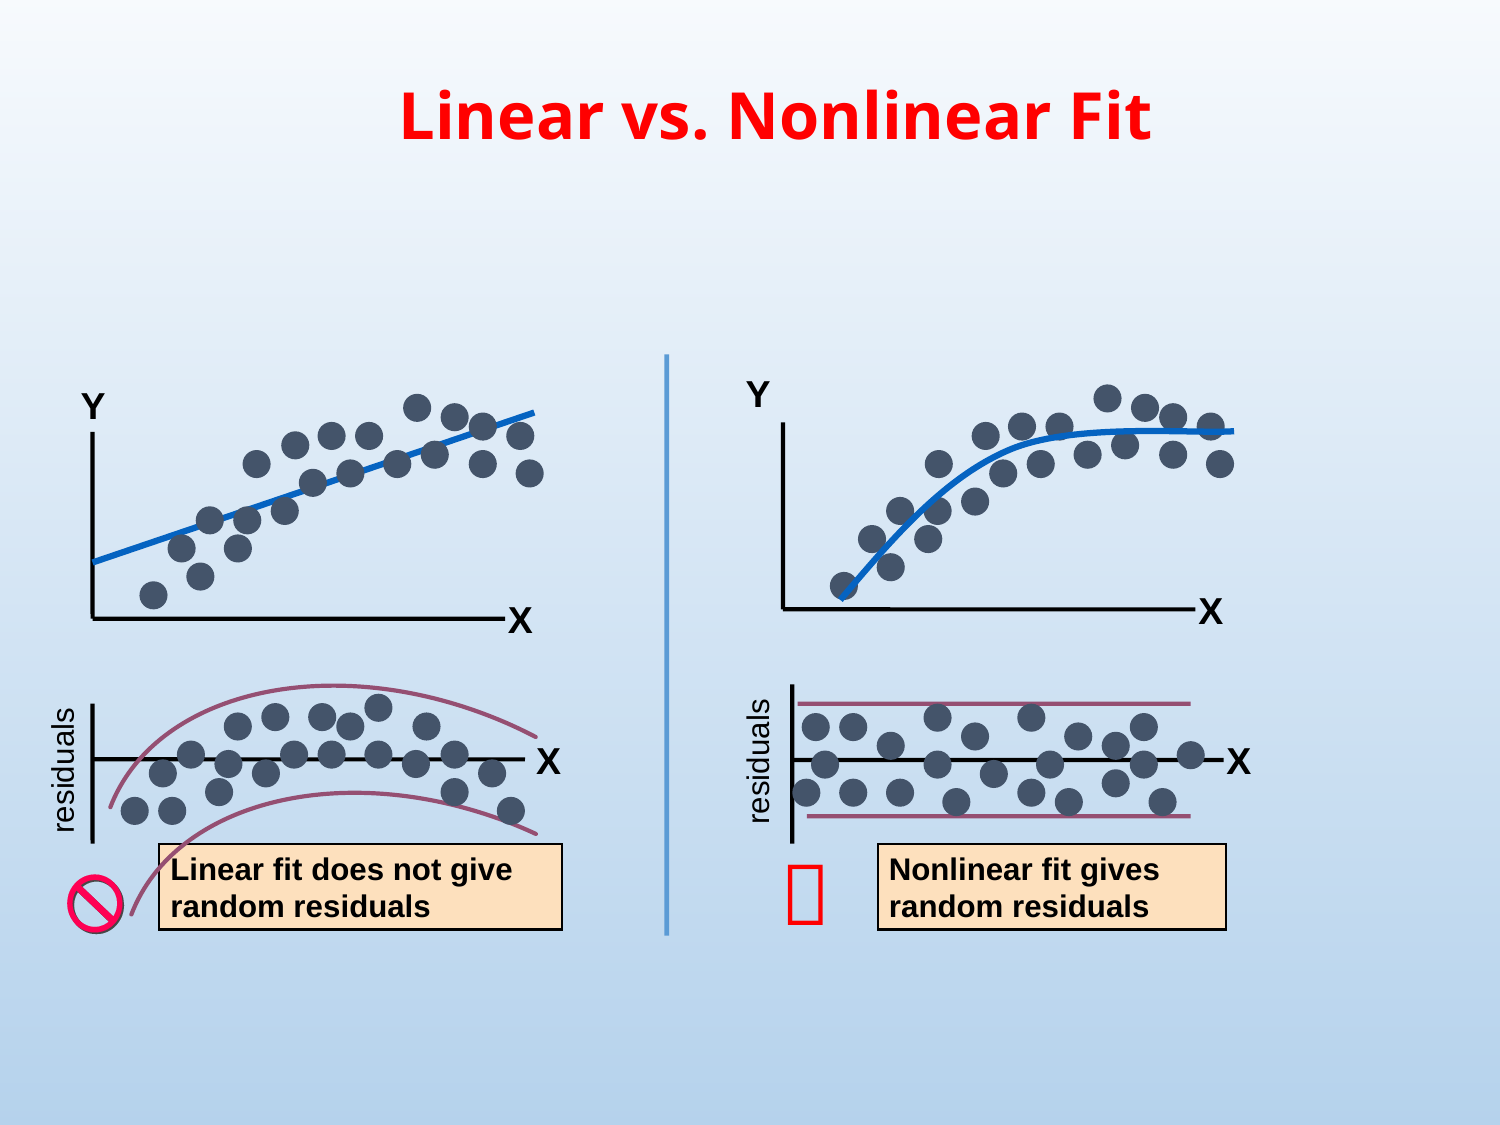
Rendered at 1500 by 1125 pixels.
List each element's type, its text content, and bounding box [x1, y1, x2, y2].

text_box [811, 750, 840, 779]
text_box [336, 459, 365, 488]
text_box [186, 562, 215, 591]
text_box [364, 740, 393, 769]
text_box [942, 788, 971, 817]
text_box [1148, 788, 1177, 817]
text_box [1101, 769, 1130, 798]
text_box [131, 792, 536, 1029]
text_box Linear fit does not give random residuals [484, 843, 563, 930]
text_box  [769, 835, 930, 948]
text_box [298, 468, 327, 497]
text_box [317, 740, 346, 769]
text_box [478, 759, 507, 788]
text_box [401, 749, 430, 779]
text_box [876, 731, 905, 760]
text_box [1161, 452, 1188, 469]
text_box [261, 703, 290, 732]
text_box [242, 450, 271, 479]
text_box [1017, 703, 1046, 732]
text_box [887, 574, 904, 582]
text_box [1205, 450, 1235, 479]
text_box Nonlinear fit gives random residuals [930, 843, 1227, 930]
text_box [1196, 412, 1225, 431]
text_box [270, 496, 299, 526]
text_box [281, 431, 310, 460]
text_box [167, 534, 196, 563]
text_box [383, 450, 412, 479]
text_box [420, 440, 449, 469]
text_box Y [730, 362, 786, 423]
text_box [515, 459, 544, 488]
text_box [496, 796, 525, 825]
text_box [1176, 741, 1205, 770]
text_box residuals [732, 675, 781, 836]
text_box [1093, 384, 1122, 413]
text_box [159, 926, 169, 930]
text_box [1064, 722, 1093, 751]
text_box [233, 506, 262, 535]
text_box [506, 421, 535, 451]
text_box [355, 421, 384, 451]
text_box [468, 412, 497, 441]
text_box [64, 871, 131, 938]
text_box [195, 506, 224, 535]
text_box [110, 685, 524, 839]
text_box [176, 740, 205, 769]
text_box [792, 778, 821, 807]
text_box [923, 750, 952, 779]
text_box [468, 450, 497, 479]
text_box [961, 722, 990, 751]
text_box Y [65, 374, 121, 435]
text_box [1017, 778, 1046, 807]
text_box [1045, 412, 1074, 438]
text_box [801, 713, 830, 742]
text_box [120, 796, 149, 825]
text_box [924, 450, 953, 479]
text_box [148, 759, 177, 788]
text_box X [1215, 731, 1265, 788]
text_box [308, 703, 337, 732]
text_box [829, 571, 857, 600]
text_box [886, 496, 915, 526]
text_box [839, 713, 868, 742]
text_box [403, 393, 432, 422]
text_box [1159, 403, 1188, 431]
text_box [840, 431, 1235, 600]
text_box X [496, 590, 555, 647]
text_box [336, 712, 365, 741]
text_box [1129, 713, 1158, 742]
text_box [223, 712, 252, 741]
text_box residuals [37, 684, 86, 845]
text_box [251, 759, 280, 788]
text_box [440, 740, 469, 769]
text_box [971, 421, 1000, 451]
text_box [1007, 412, 1037, 441]
text_box [1054, 788, 1083, 817]
text_box [1130, 393, 1160, 422]
text_box [139, 581, 168, 610]
text_box [158, 796, 187, 825]
text_box [412, 712, 441, 741]
text_box [1129, 750, 1158, 779]
text_box [214, 749, 243, 779]
text_box [857, 525, 887, 554]
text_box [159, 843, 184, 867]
text_box [979, 759, 1008, 789]
text_box [1101, 731, 1130, 760]
text_box X [524, 731, 572, 788]
text_box [886, 778, 915, 807]
text_box X [1187, 581, 1245, 638]
text_box [364, 693, 393, 722]
text_box [923, 703, 952, 732]
text_box [839, 778, 868, 807]
text_box [223, 534, 252, 563]
text_box [1036, 750, 1065, 779]
text_box [440, 403, 469, 432]
text_box [280, 740, 309, 769]
text_box [317, 421, 346, 451]
text_box Linear vs. Nonlinear Fit [321, 57, 1230, 180]
text_box [205, 778, 234, 807]
text_box [440, 778, 469, 807]
